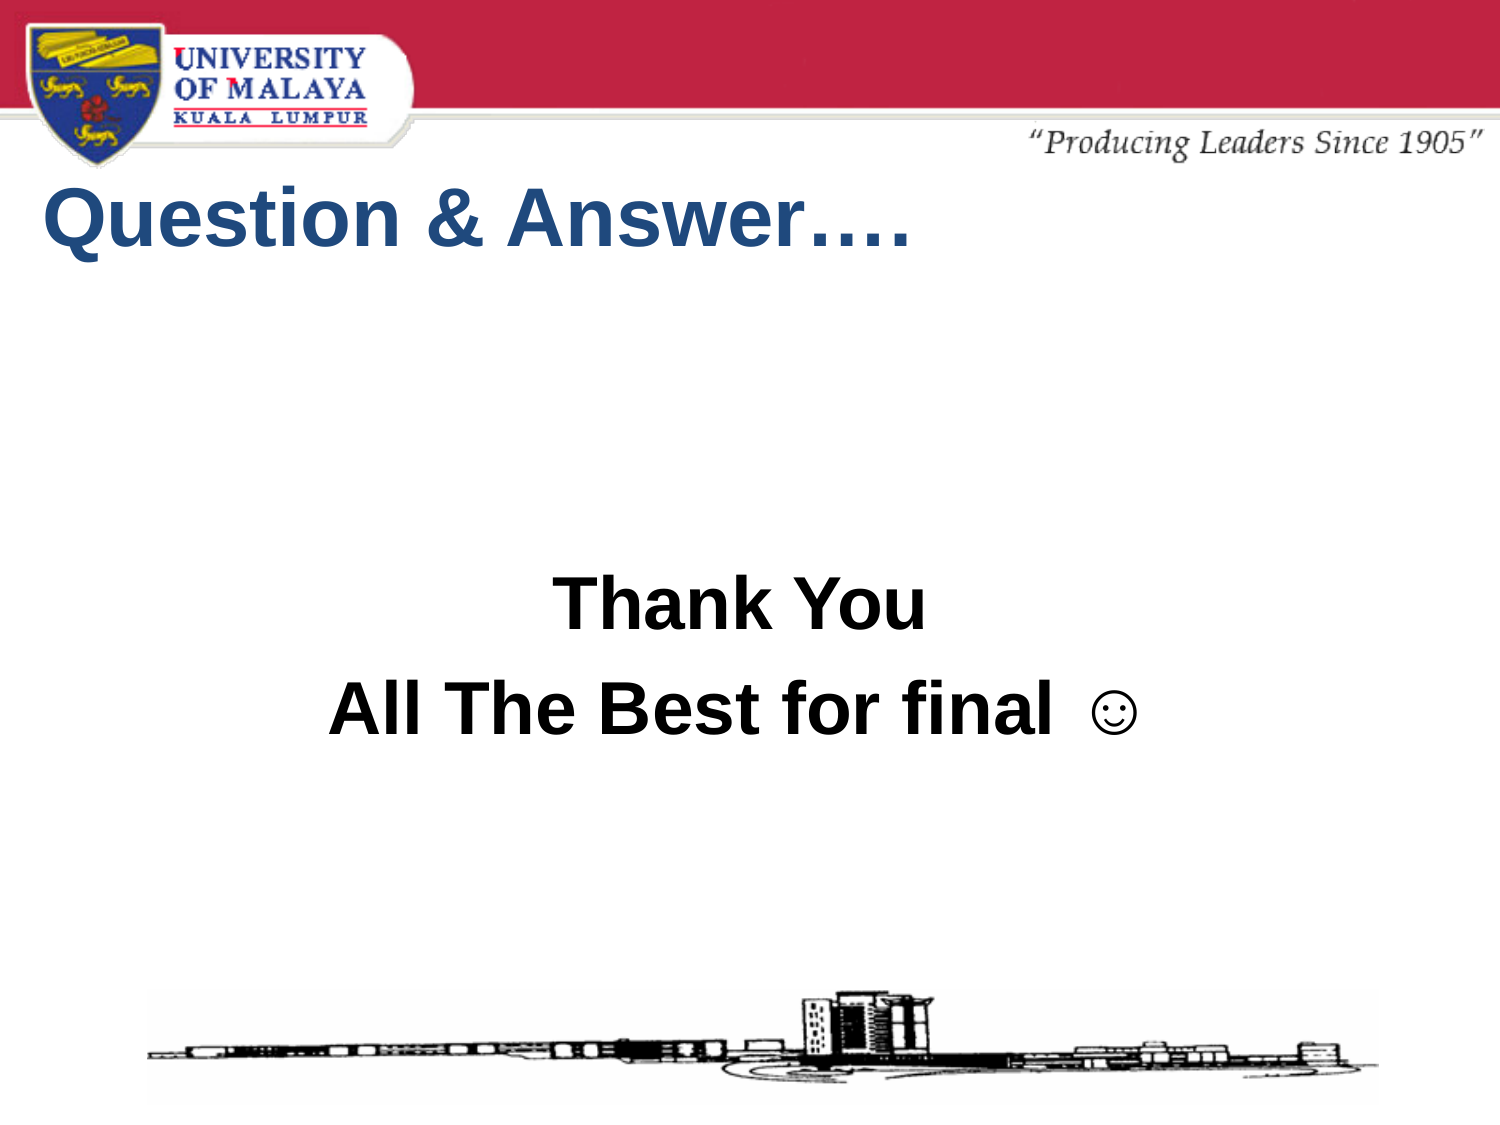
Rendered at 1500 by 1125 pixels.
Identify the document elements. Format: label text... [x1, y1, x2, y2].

picture [147, 989, 1379, 1106]
subtitle Thank You All The Best for final ☺ [27, 324, 1455, 980]
picture [0, 0, 1500, 169]
title Question & Answer…. [27, 154, 1400, 271]
